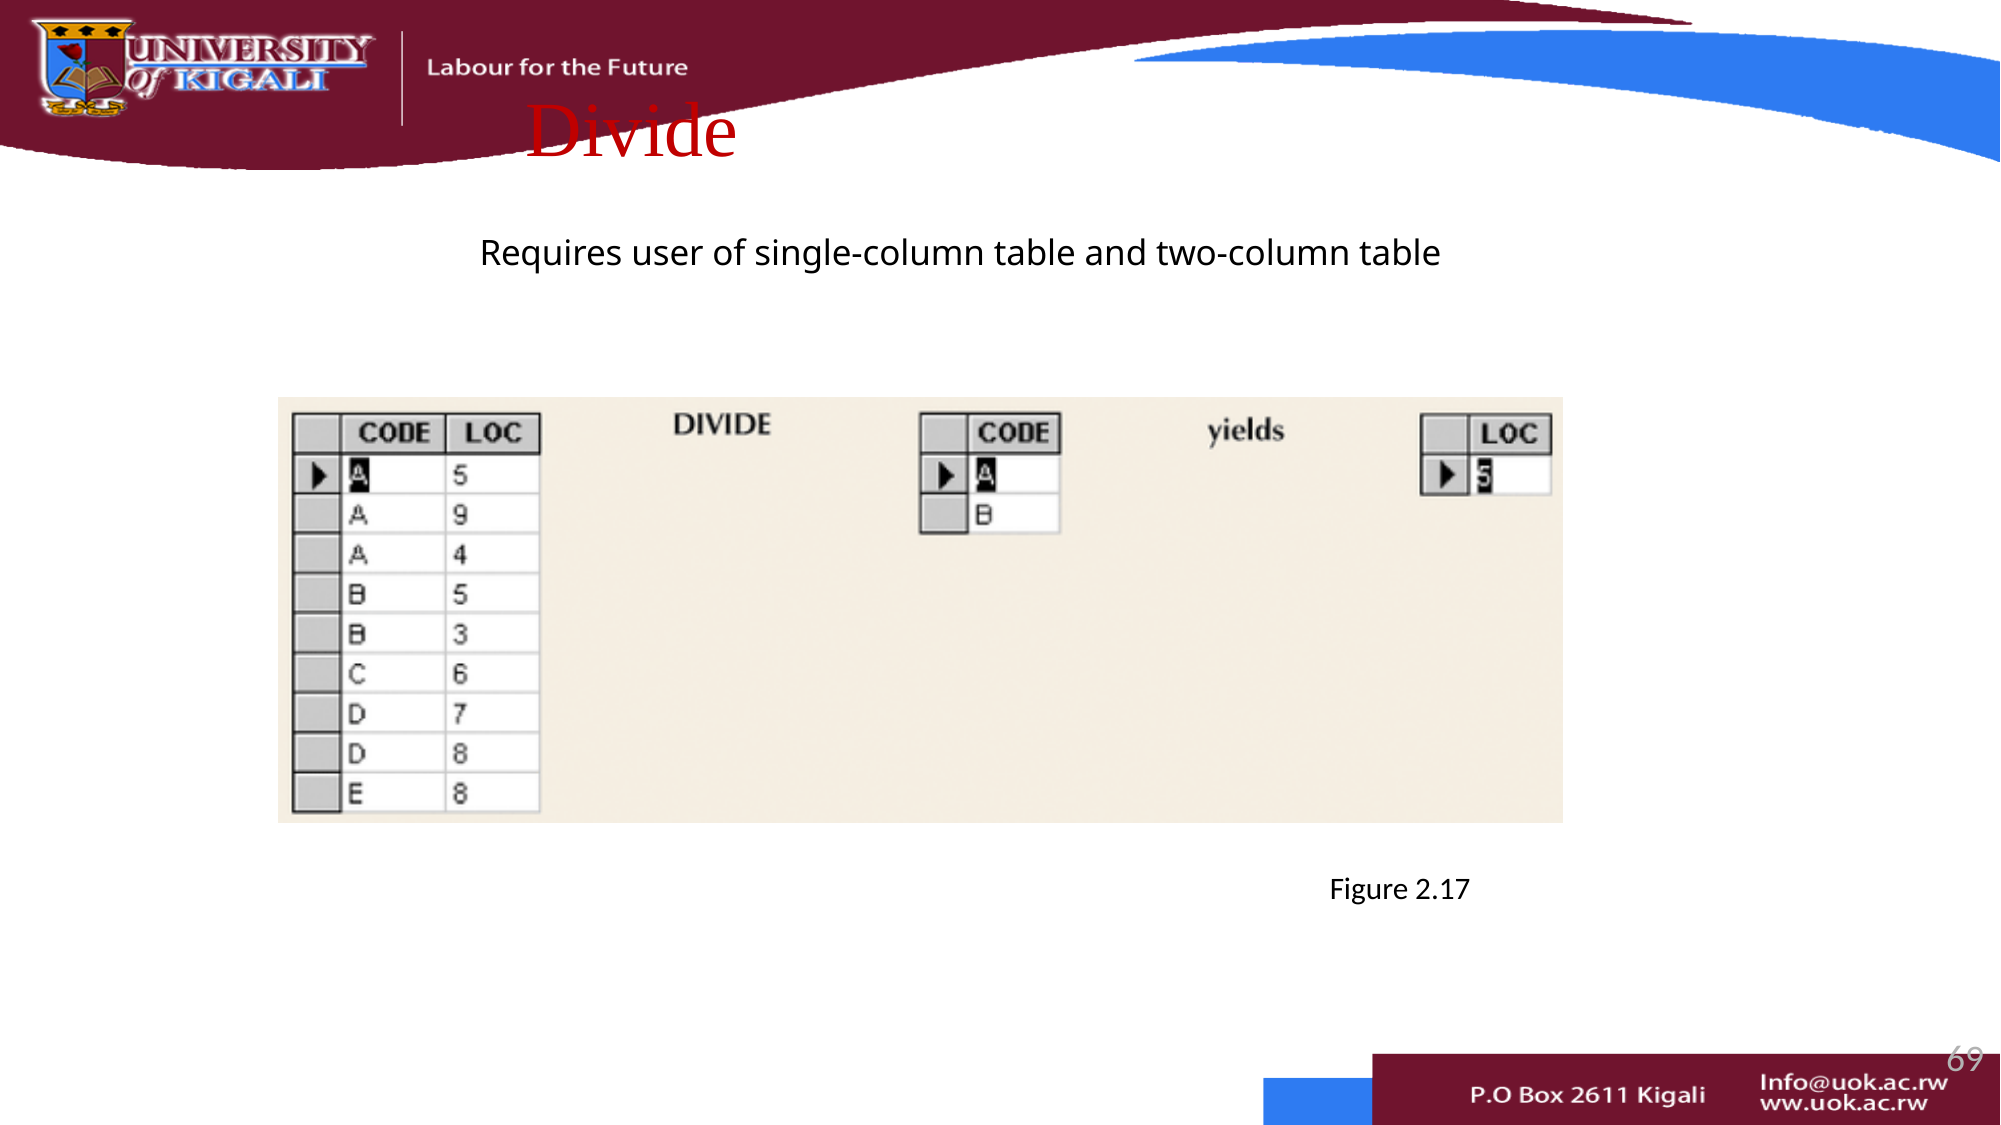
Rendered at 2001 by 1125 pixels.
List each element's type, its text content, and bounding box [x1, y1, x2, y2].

title Divide [525, 78, 1482, 172]
picture [0, 0, 2000, 1125]
slide_number 69 [1883, 1034, 1984, 1113]
text_box Figure 2.17 [1318, 862, 1482, 911]
list Requires user of single-column table and two-column table [468, 230, 1594, 302]
